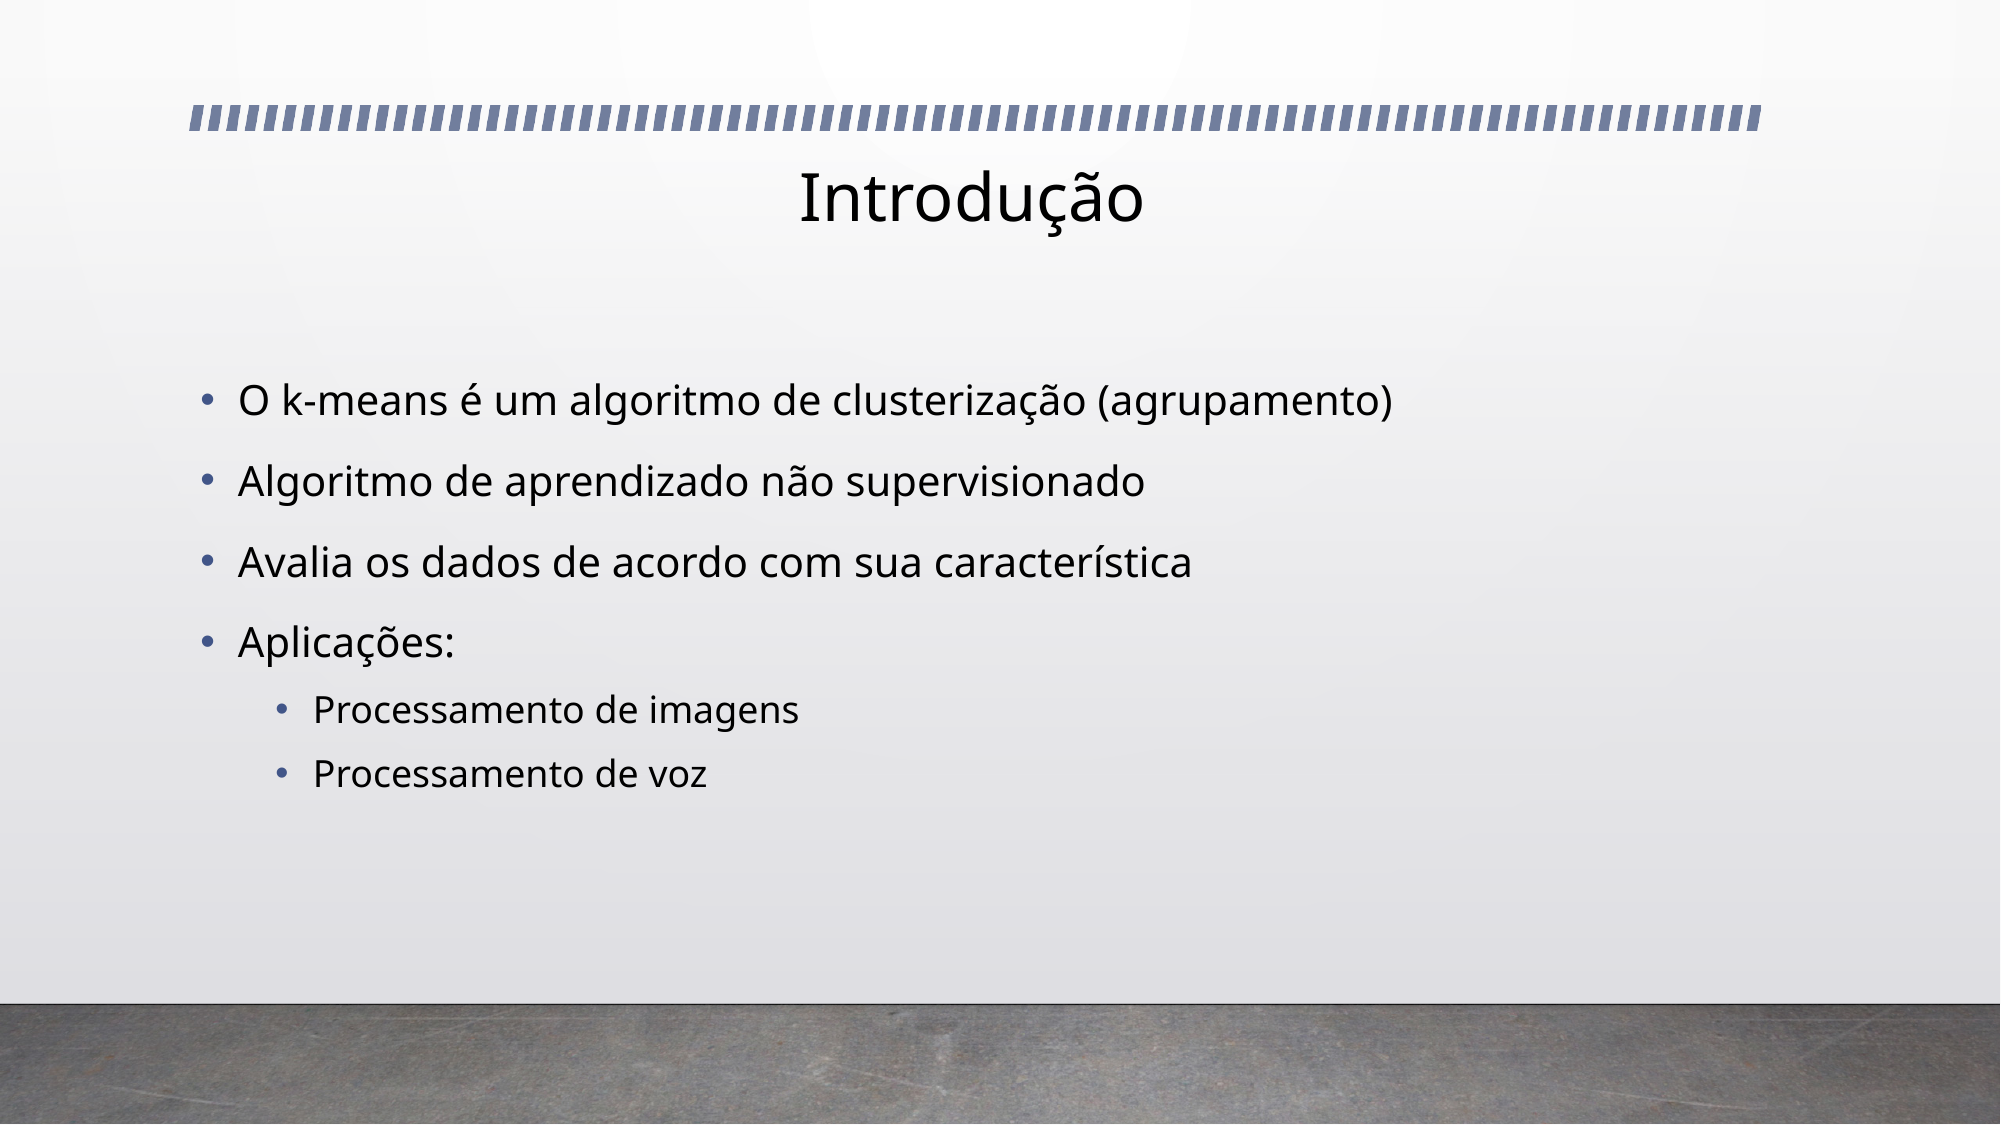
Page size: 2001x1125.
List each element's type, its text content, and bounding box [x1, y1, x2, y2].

list O k-means é um algoritmo de clusterização (agrupamento) Algoritmo de aprendizado não supervisionado Avalia os dados de acordo com sua característica Aplicações: Processamento de imagens Processamento de voz [185, 356, 1761, 897]
picture [0, 1004, 2000, 1124]
title Introdução [185, 156, 1761, 329]
